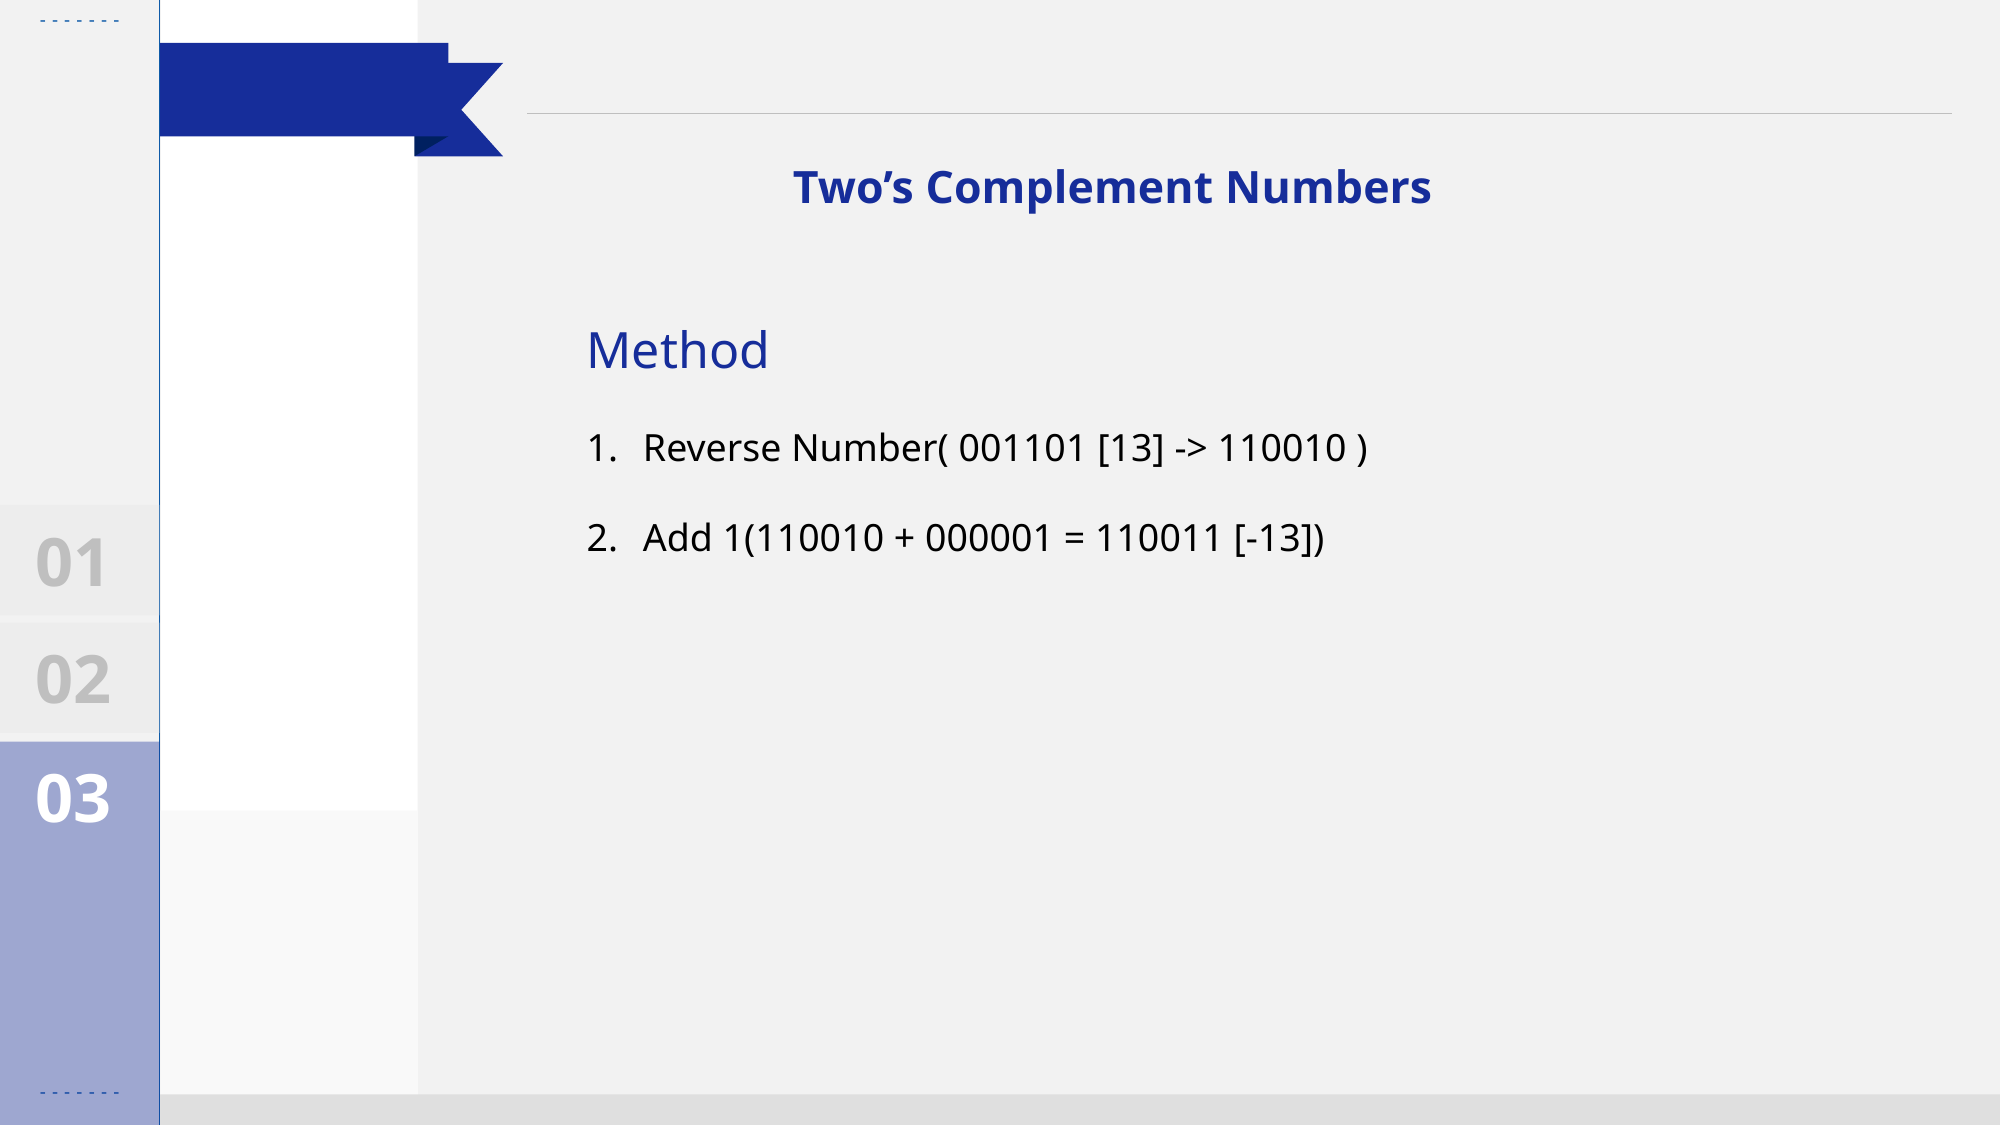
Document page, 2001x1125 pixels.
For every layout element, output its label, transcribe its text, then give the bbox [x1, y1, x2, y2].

text_box Method Reverse Number( 001101 [13] -> 110010 ) Add 1(110010 + 000001 = 110011 [-13]) [571, 251, 1384, 792]
list Two’s Complement Numbers [776, 157, 1449, 252]
